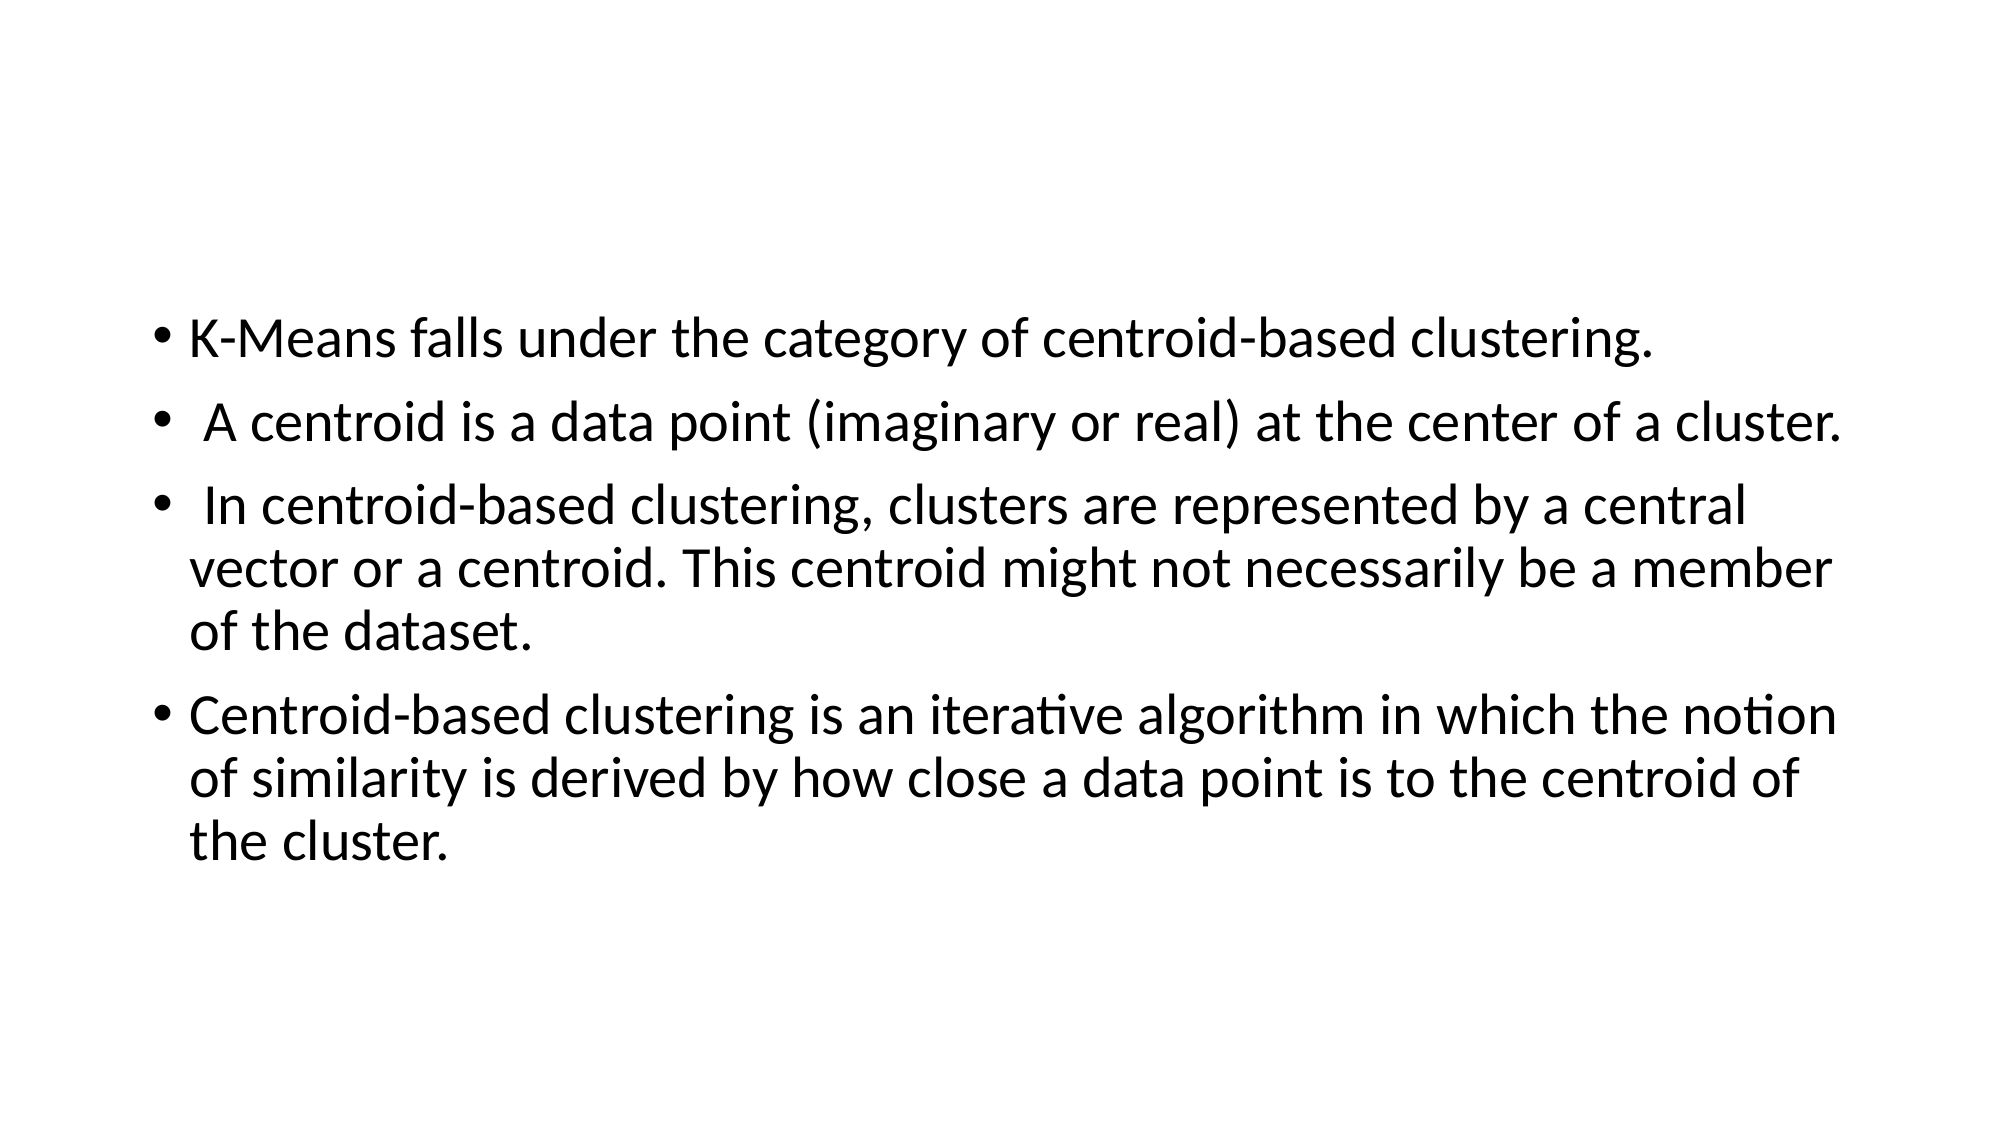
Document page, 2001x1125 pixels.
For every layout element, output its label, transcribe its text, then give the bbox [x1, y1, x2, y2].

list K-Means falls under the category of centroid-based clustering. A centroid is a data point (imaginary or real) at the center of a cluster. In centroid-based clustering, clusters are represented by a central vector or a centroid. This centroid might not necessarily be a member of the dataset. Centroid-based clustering is an iterative algorithm in which the notion of similarity is derived by how close a data point is to the centroid of the cluster. [137, 299, 1863, 1014]
